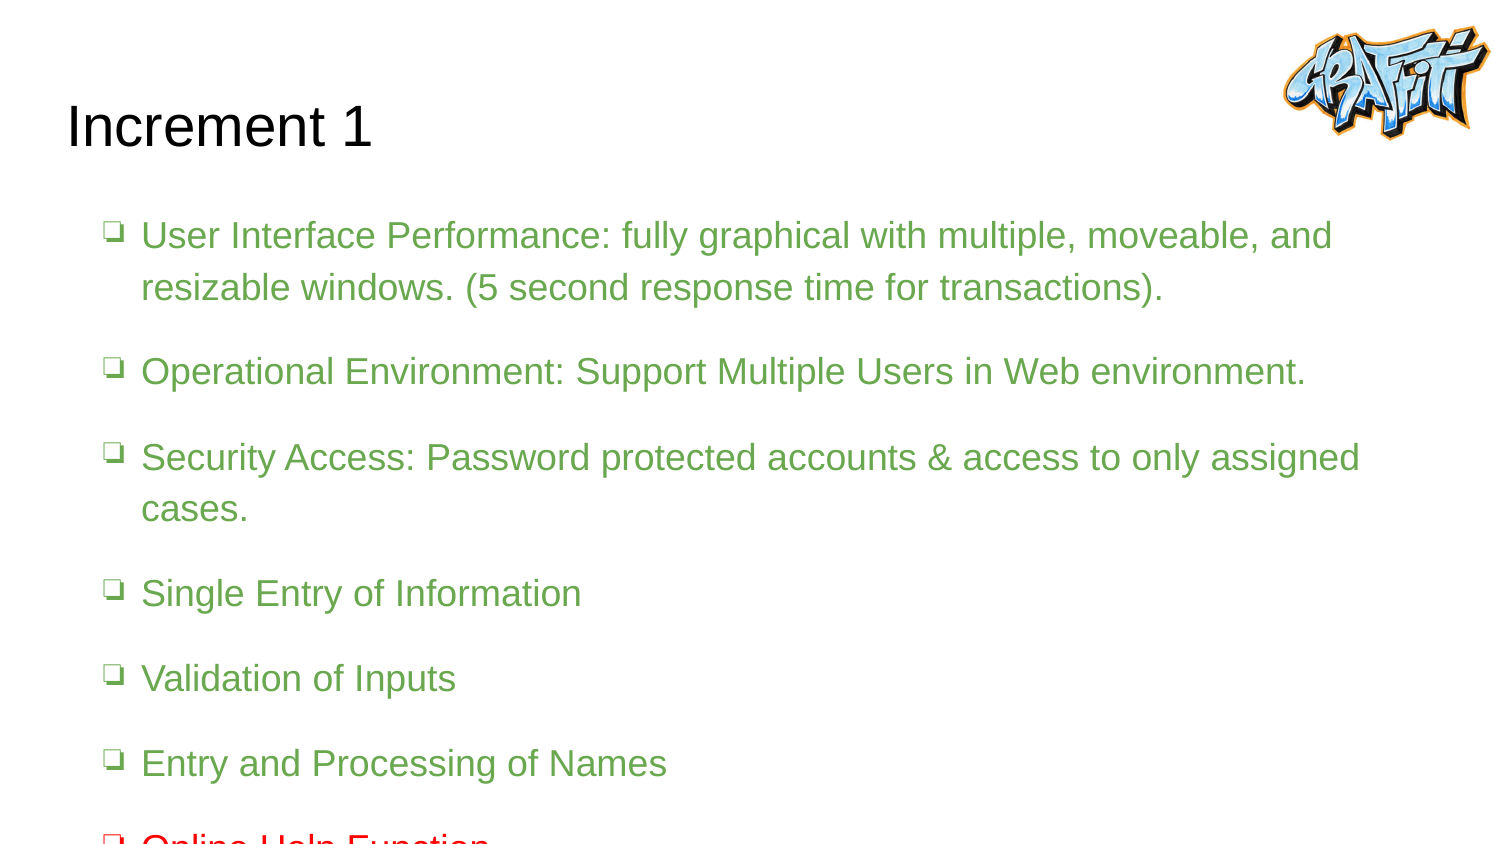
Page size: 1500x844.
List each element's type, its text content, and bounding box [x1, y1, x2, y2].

title Increment 1 [51, 72, 1449, 167]
picture [1274, 0, 1500, 156]
list User Interface Performance: fully graphical with multiple, moveable, and resizable windows. (5 second response time for transactions). Operational Environment: Support Multiple Users in Web environment. Security Access: Password protected accounts & access to only assigned cases. Single Entry of Information Validation of Inputs Entry and Processing of Names Online Help Function Menu Driven System: Standardized movement from screen to screen without having to return to main menu. Error Messages [51, 189, 1449, 750]
